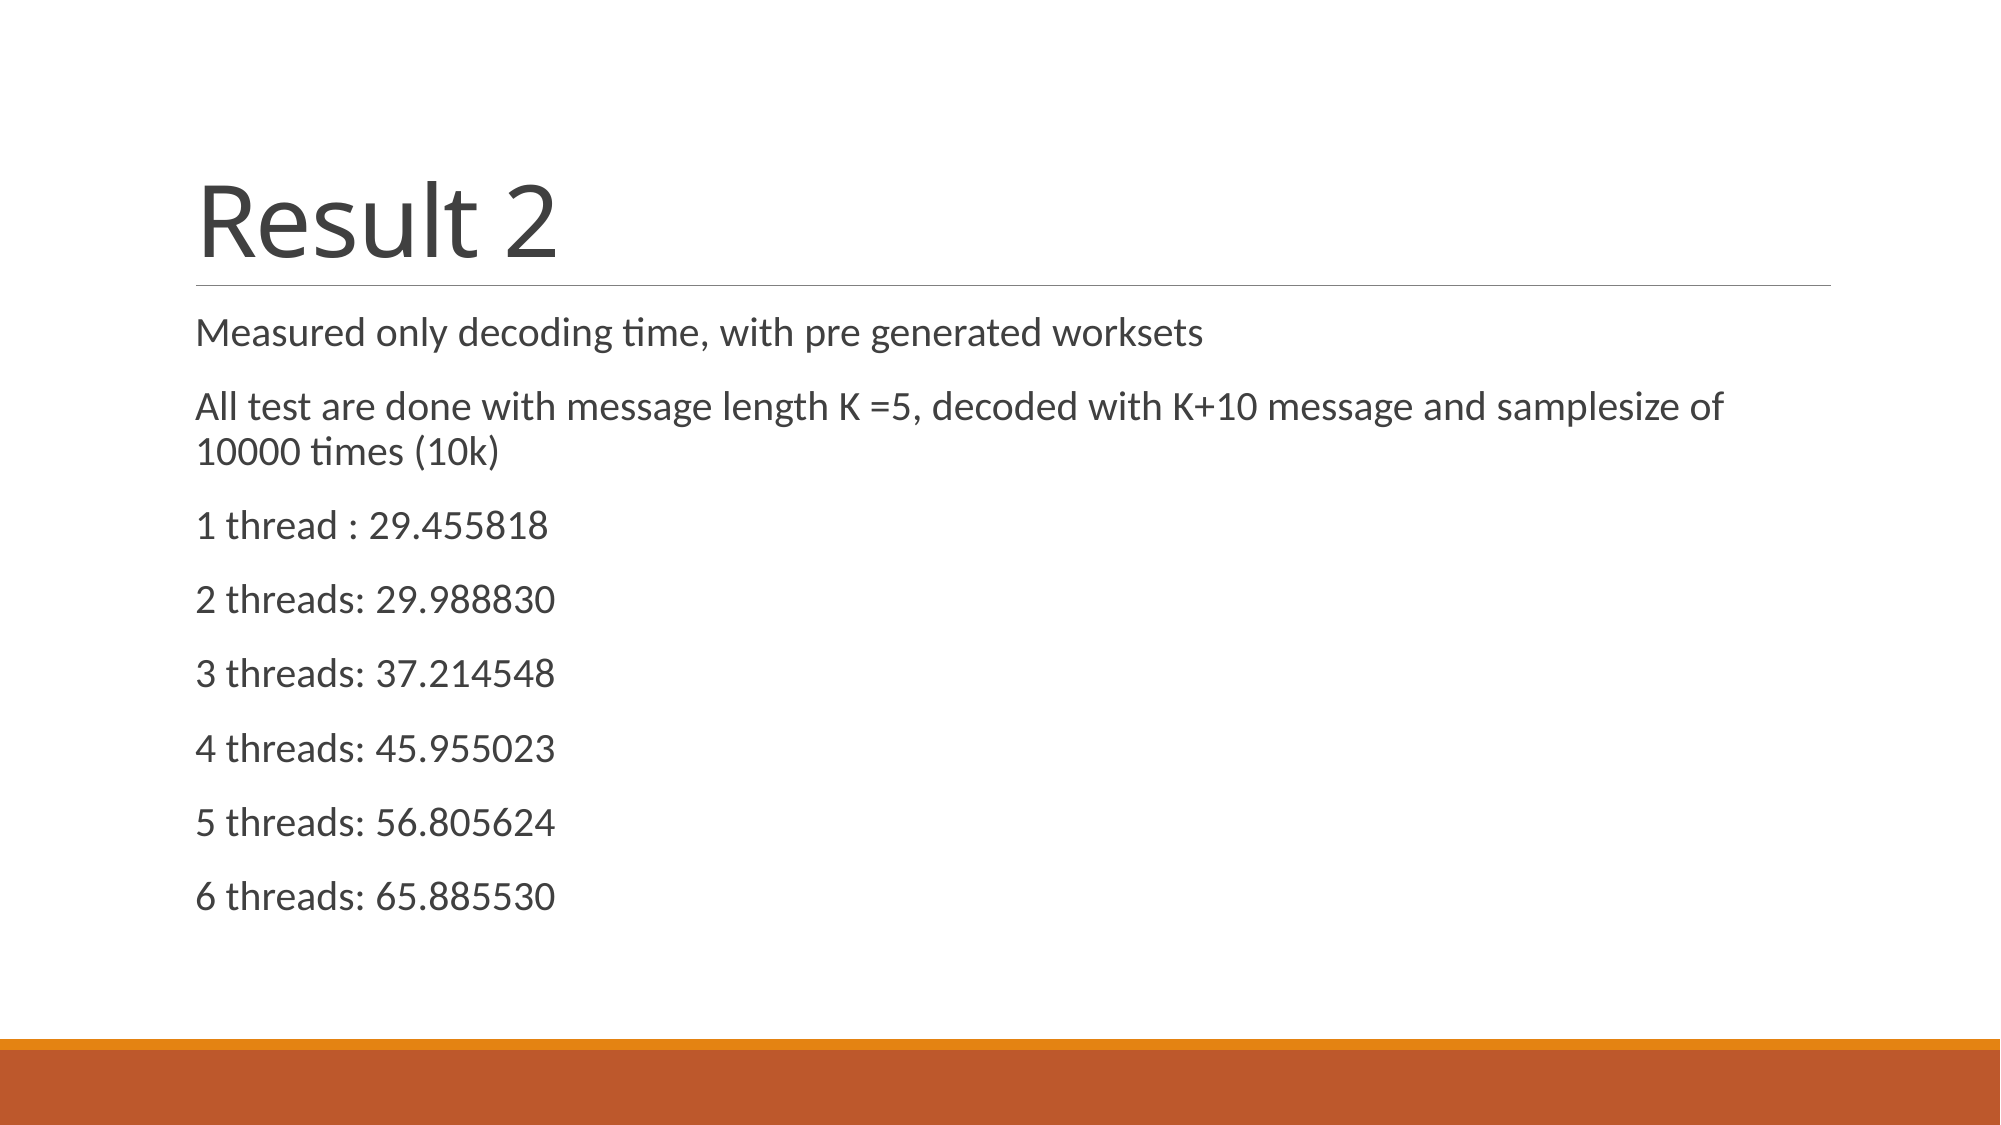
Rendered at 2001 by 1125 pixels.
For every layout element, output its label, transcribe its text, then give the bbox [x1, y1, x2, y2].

title Result 2 [180, 47, 1830, 285]
list Measured only decoding time, with pre generated worksets All test are done with message length K =5, decoded with K+10 message and samplesize of 10000 times (10k) 1 thread : 29.455818 2 threads: 29.988830 3 threads: 37.214548 4 threads: 45.955023 5 threads: 56.805624 6 threads: 65.885530 [180, 302, 1830, 963]
